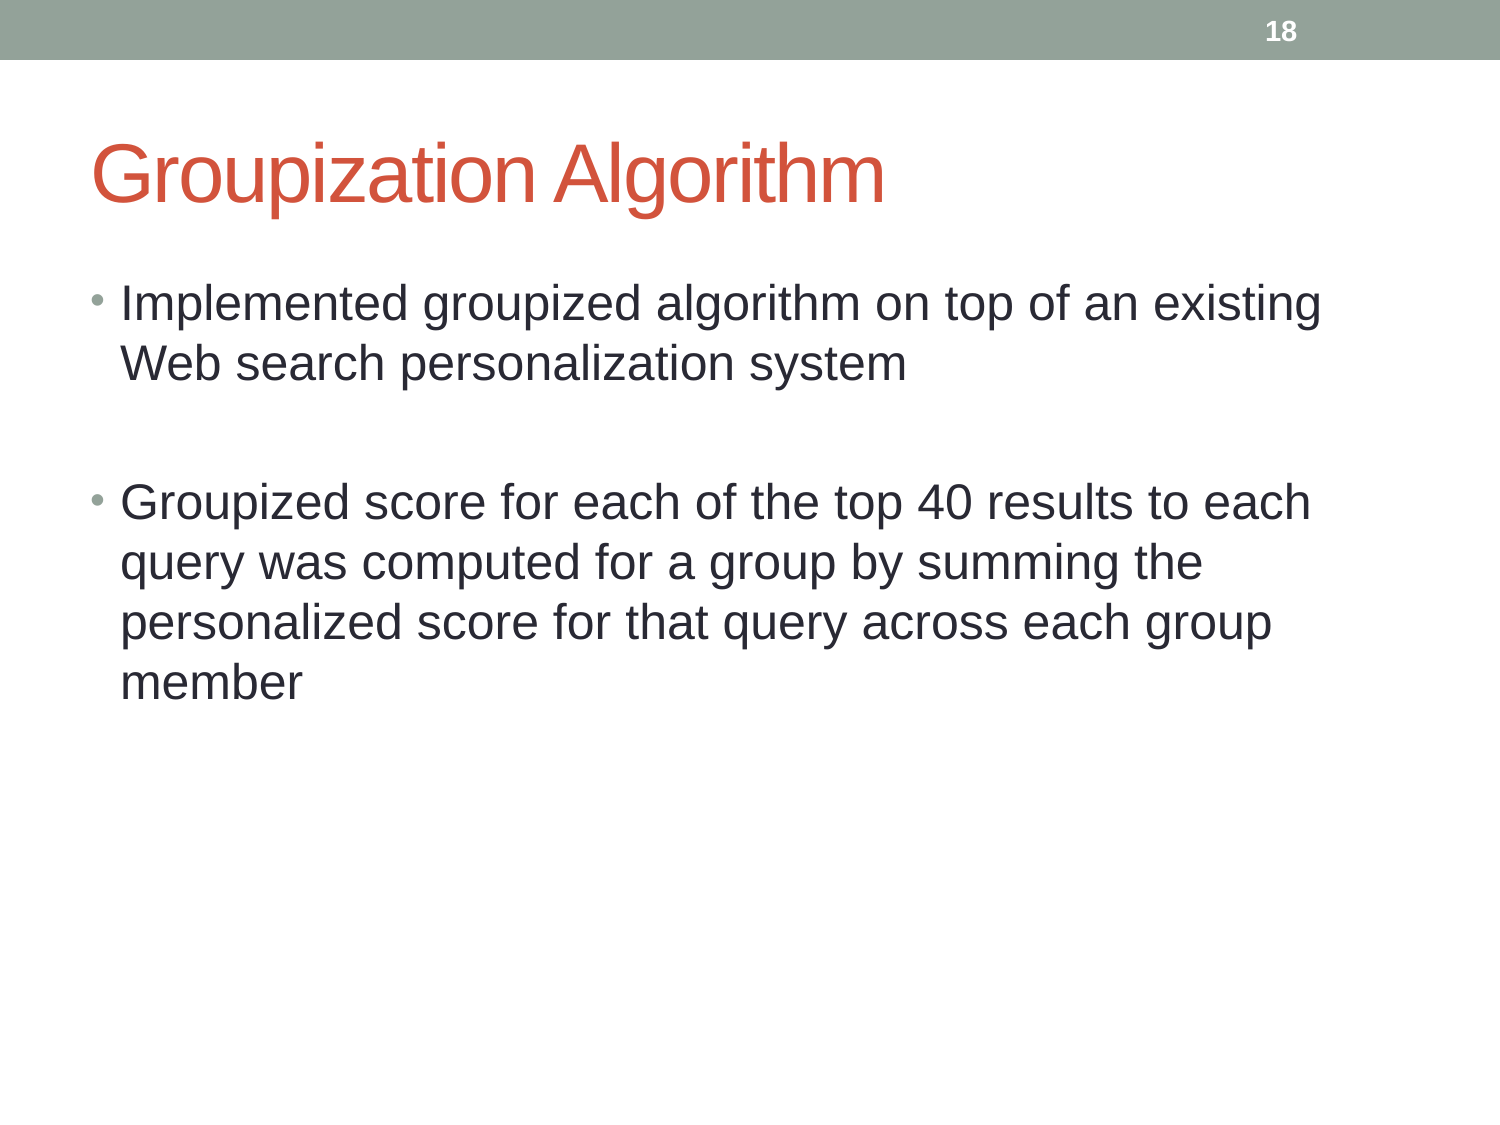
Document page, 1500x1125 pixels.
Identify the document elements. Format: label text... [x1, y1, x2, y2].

title Groupization Algorithm [75, 87, 1425, 250]
list Implemented groupized algorithm on top of an existing Web search personalization system Groupized score for each of the top 40 results to each query was computed for a group by summing the personalized score for that query across each group member [75, 262, 1425, 1063]
slide_number 18 [1250, 3, 1425, 57]
